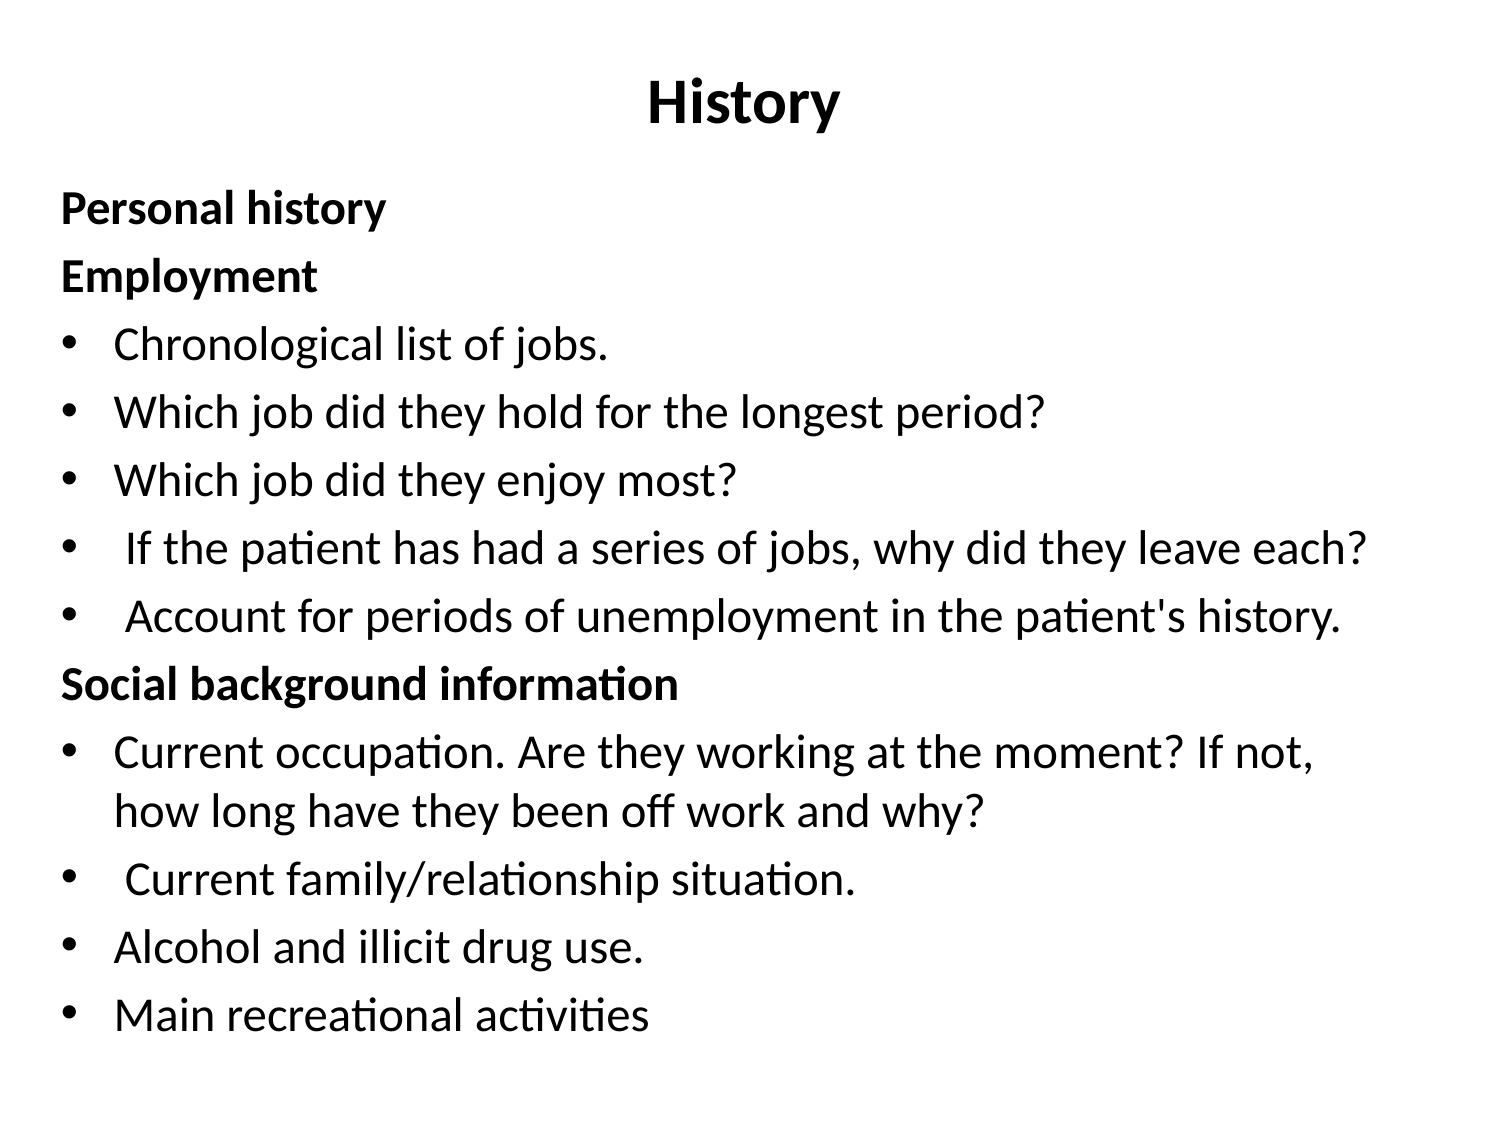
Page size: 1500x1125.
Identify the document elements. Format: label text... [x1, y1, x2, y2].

title History [69, 50, 1421, 145]
list Personal history Employment Chronological list of jobs. Which job did they hold for the longest period? Which job did they enjoy most? If the patient has had a series of jobs, why did they leave each? Account for periods of unemployment in the patient's history. Social background information Current occupation. Are they working at the moment? If not, how long have they been off work and why? Current family/relationship situation. Alcohol and illicit drug use. Main recreational activities [45, 168, 1397, 1102]
